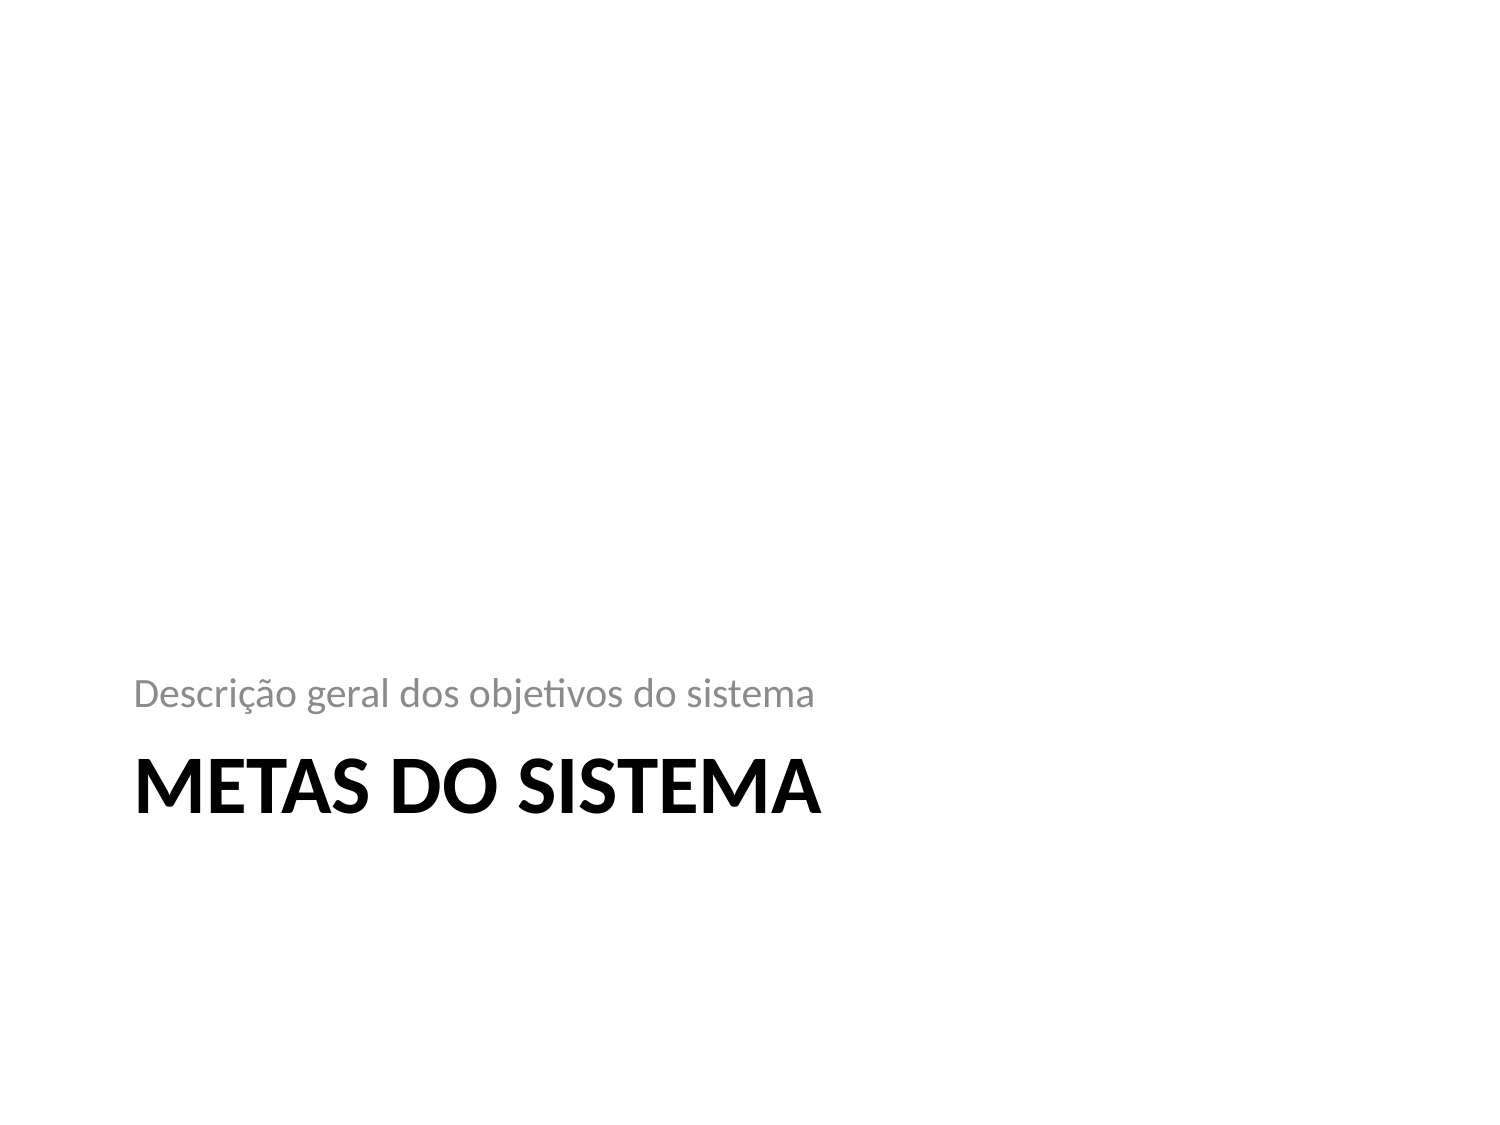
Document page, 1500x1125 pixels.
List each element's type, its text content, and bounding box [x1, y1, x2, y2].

title Metas do sistema [118, 723, 1394, 947]
list Descrição geral dos objetivos do sistema [118, 476, 1394, 723]
